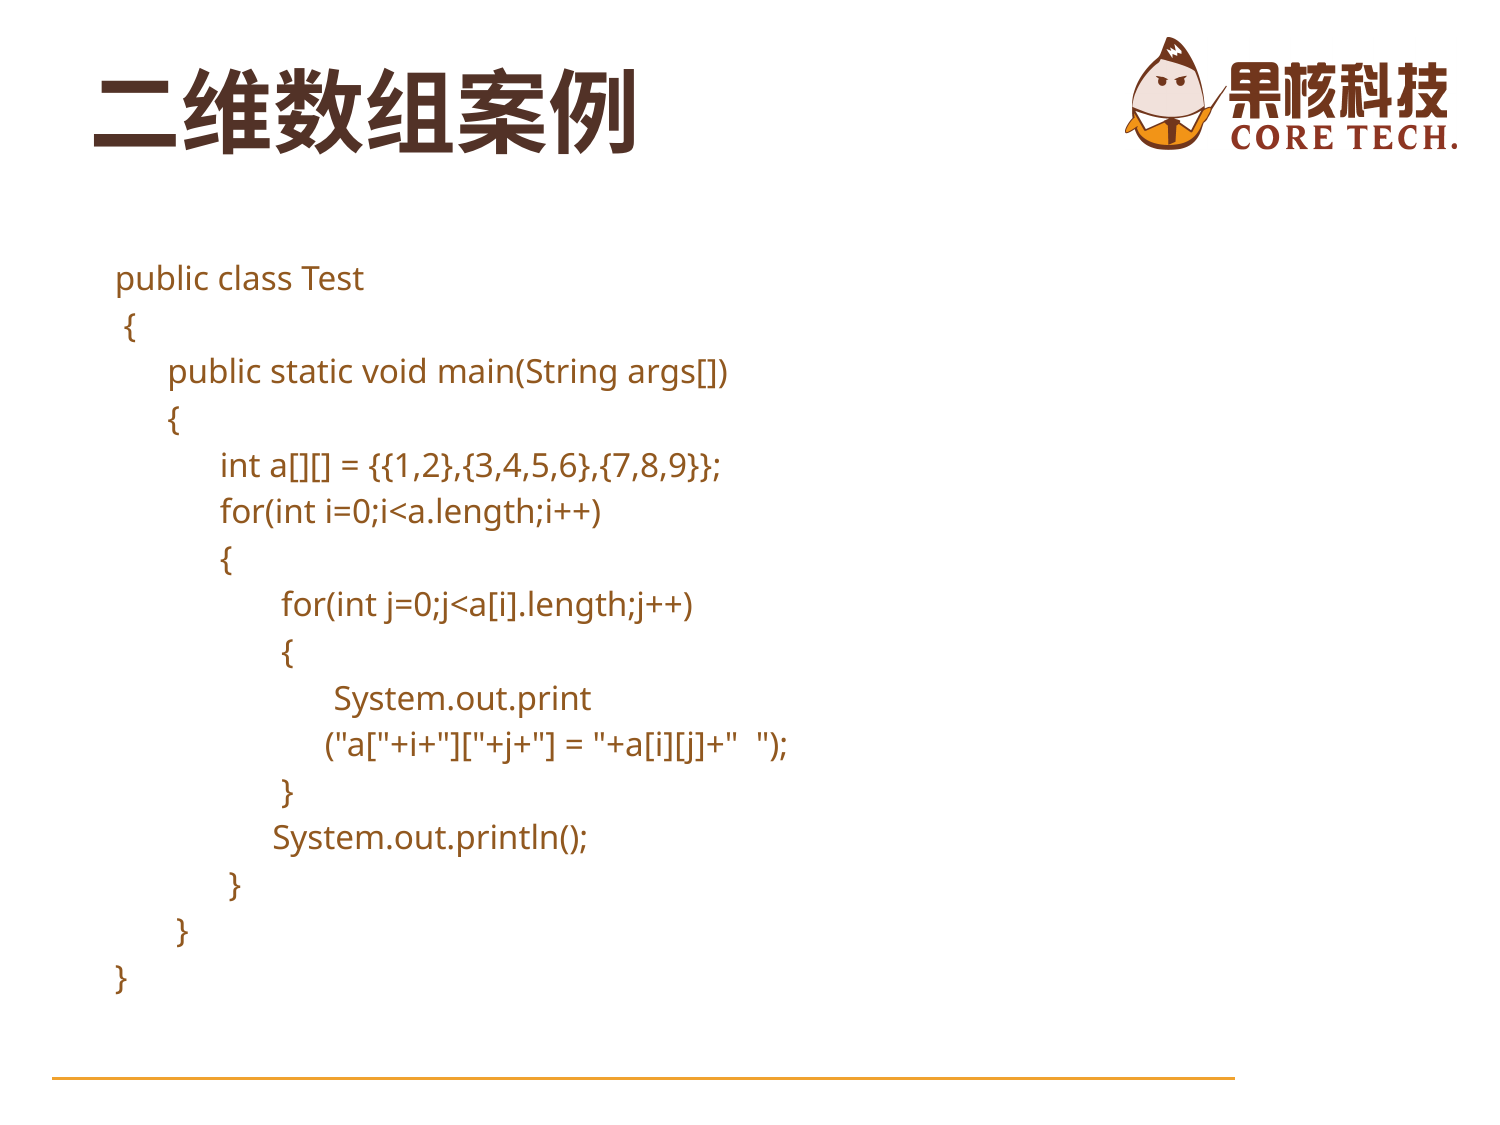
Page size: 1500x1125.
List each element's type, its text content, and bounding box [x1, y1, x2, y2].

text_box 二维数组案例 [75, 45, 1100, 175]
text_box public class Test { public static void main(String args[]) { int a[][] = {{1,2},{3,4,5,6},{7,8,9}}; for(int i=0;i<a.length;i++) { for(int j=0;j<a[i].length;j++) { System.out.print ("a["+i+"]["+j+"] = "+a[i][j]+" "); } System.out.println(); } } } [99, 249, 1338, 1004]
picture [1125, 37, 1457, 150]
